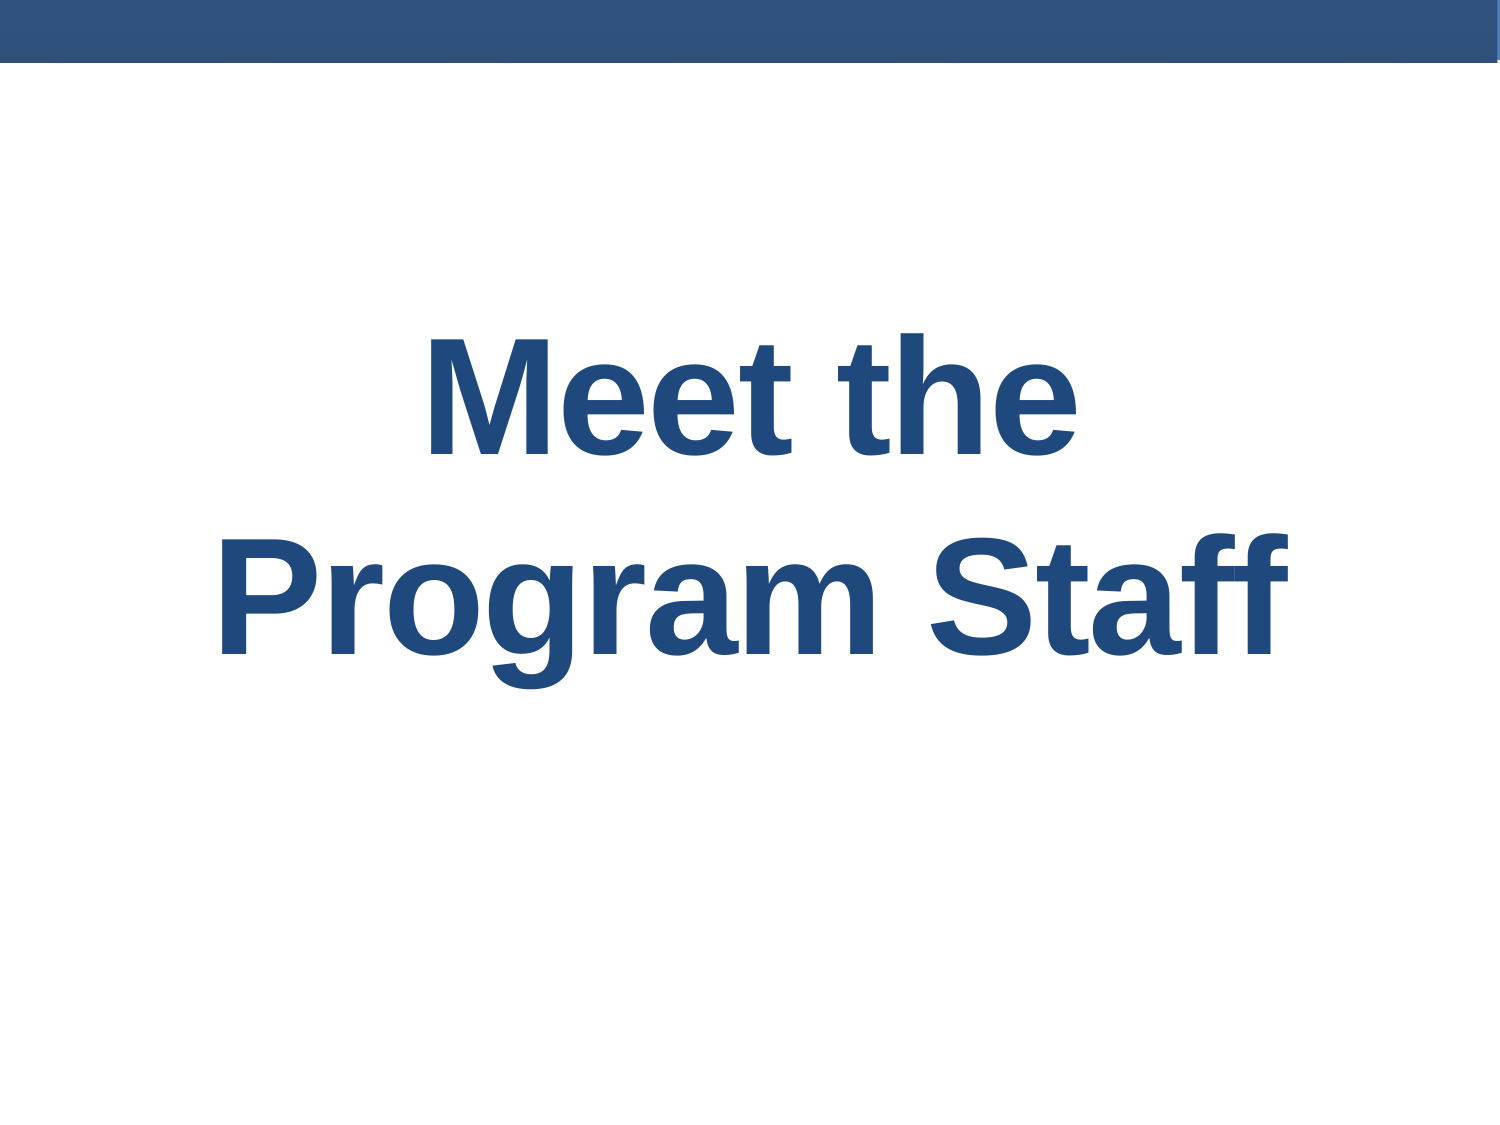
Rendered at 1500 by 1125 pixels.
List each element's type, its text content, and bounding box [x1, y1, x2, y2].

picture [0, 0, 1498, 63]
title Meet the Program Staff [75, 200, 1425, 775]
